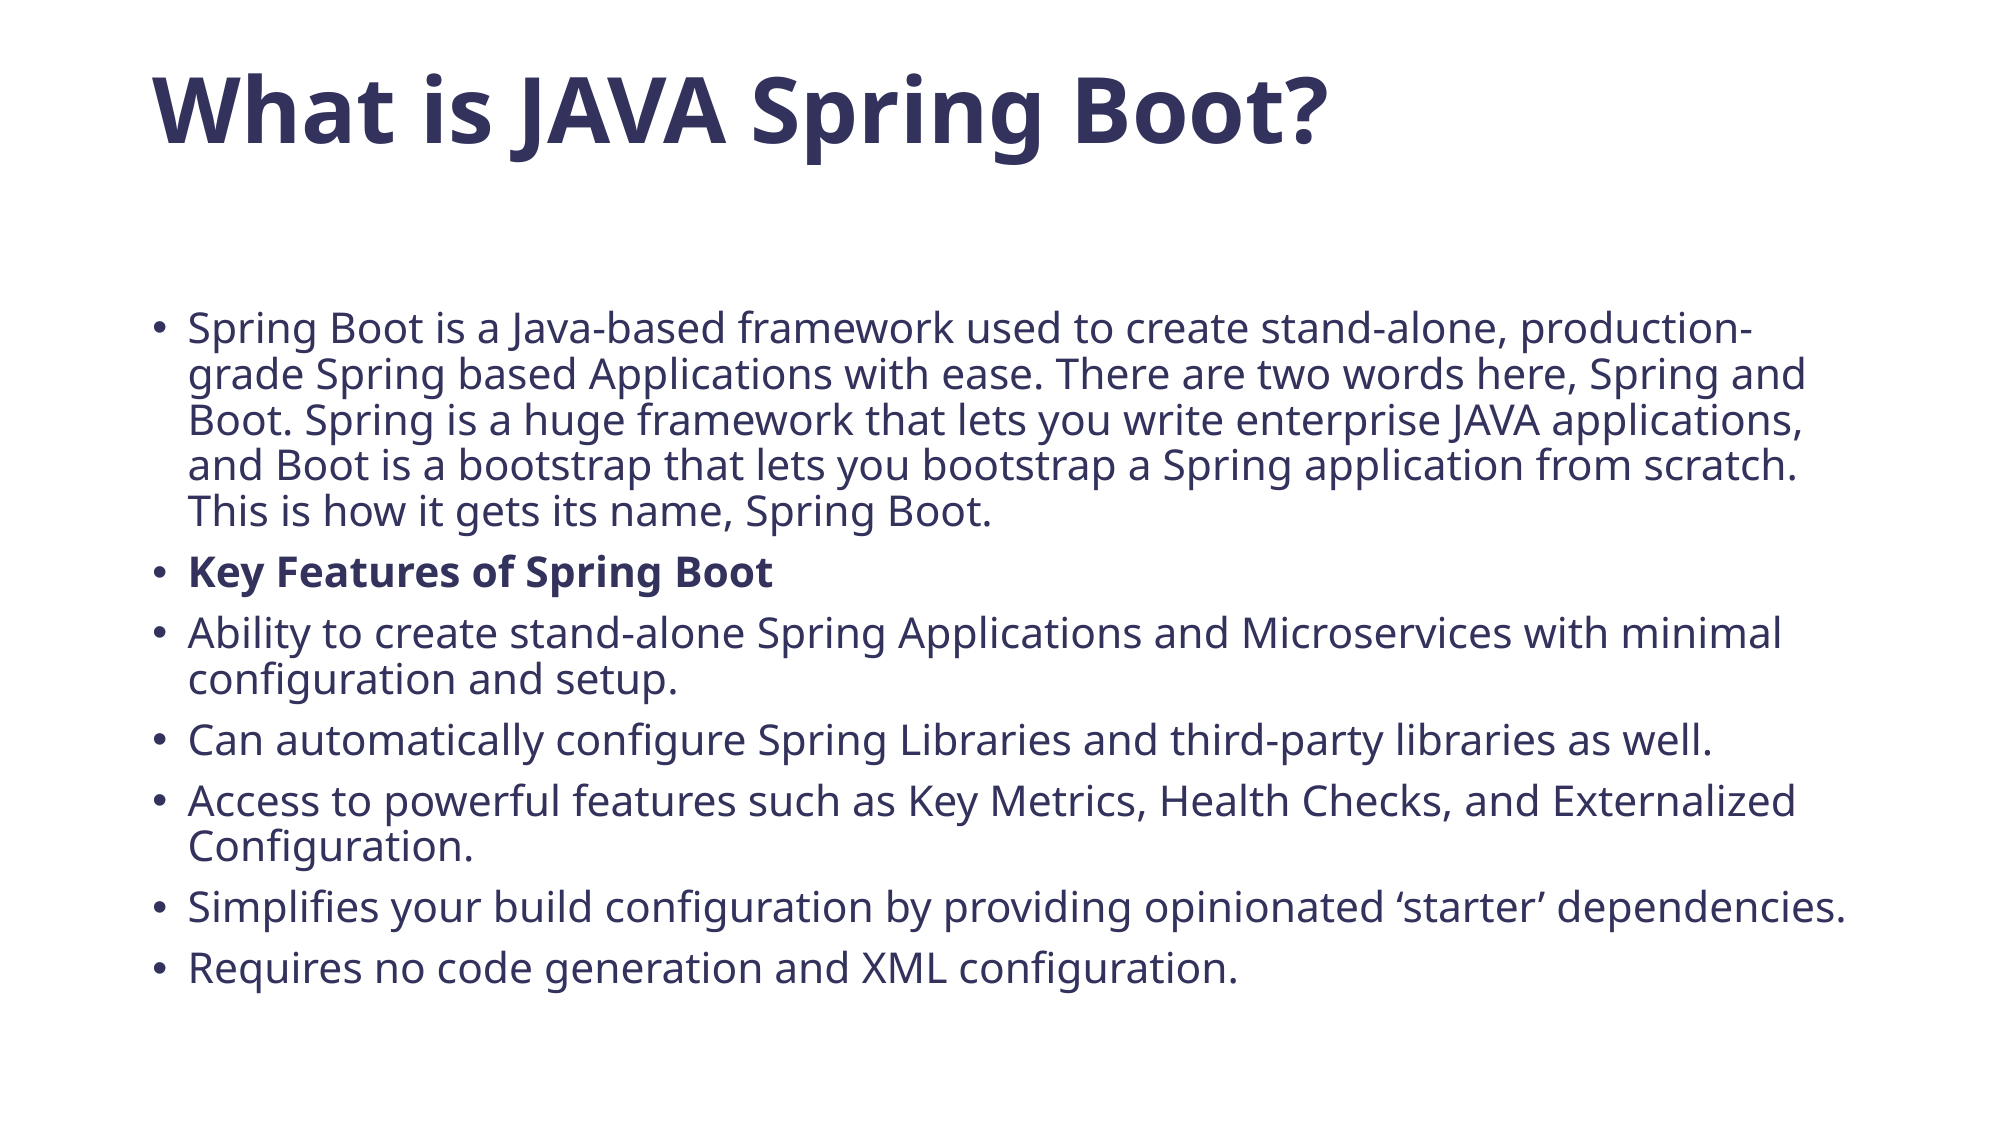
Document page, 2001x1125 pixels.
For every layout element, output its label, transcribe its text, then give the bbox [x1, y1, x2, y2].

title What is JAVA Spring Boot? [137, 59, 1863, 278]
list Spring Boot is a Java-based framework used to create stand-alone, production-grade Spring based Applications with ease. There are two words here, Spring and Boot. Spring is a huge framework that lets you write enterprise JAVA applications, and Boot is a bootstrap that lets you bootstrap a Spring application from scratch. This is how it gets its name, Spring Boot. Key Features of Spring Boot Ability to create stand-alone Spring Applications and Microservices with minimal configuration and setup. Can automatically configure Spring Libraries and third-party libraries as well. Access to powerful features such as Key Metrics, Health Checks, and Externalized Configuration. Simplifies your build configuration by providing opinionated ‘starter’ dependencies. Requires no code generation and XML configuration. [137, 299, 1863, 1014]
